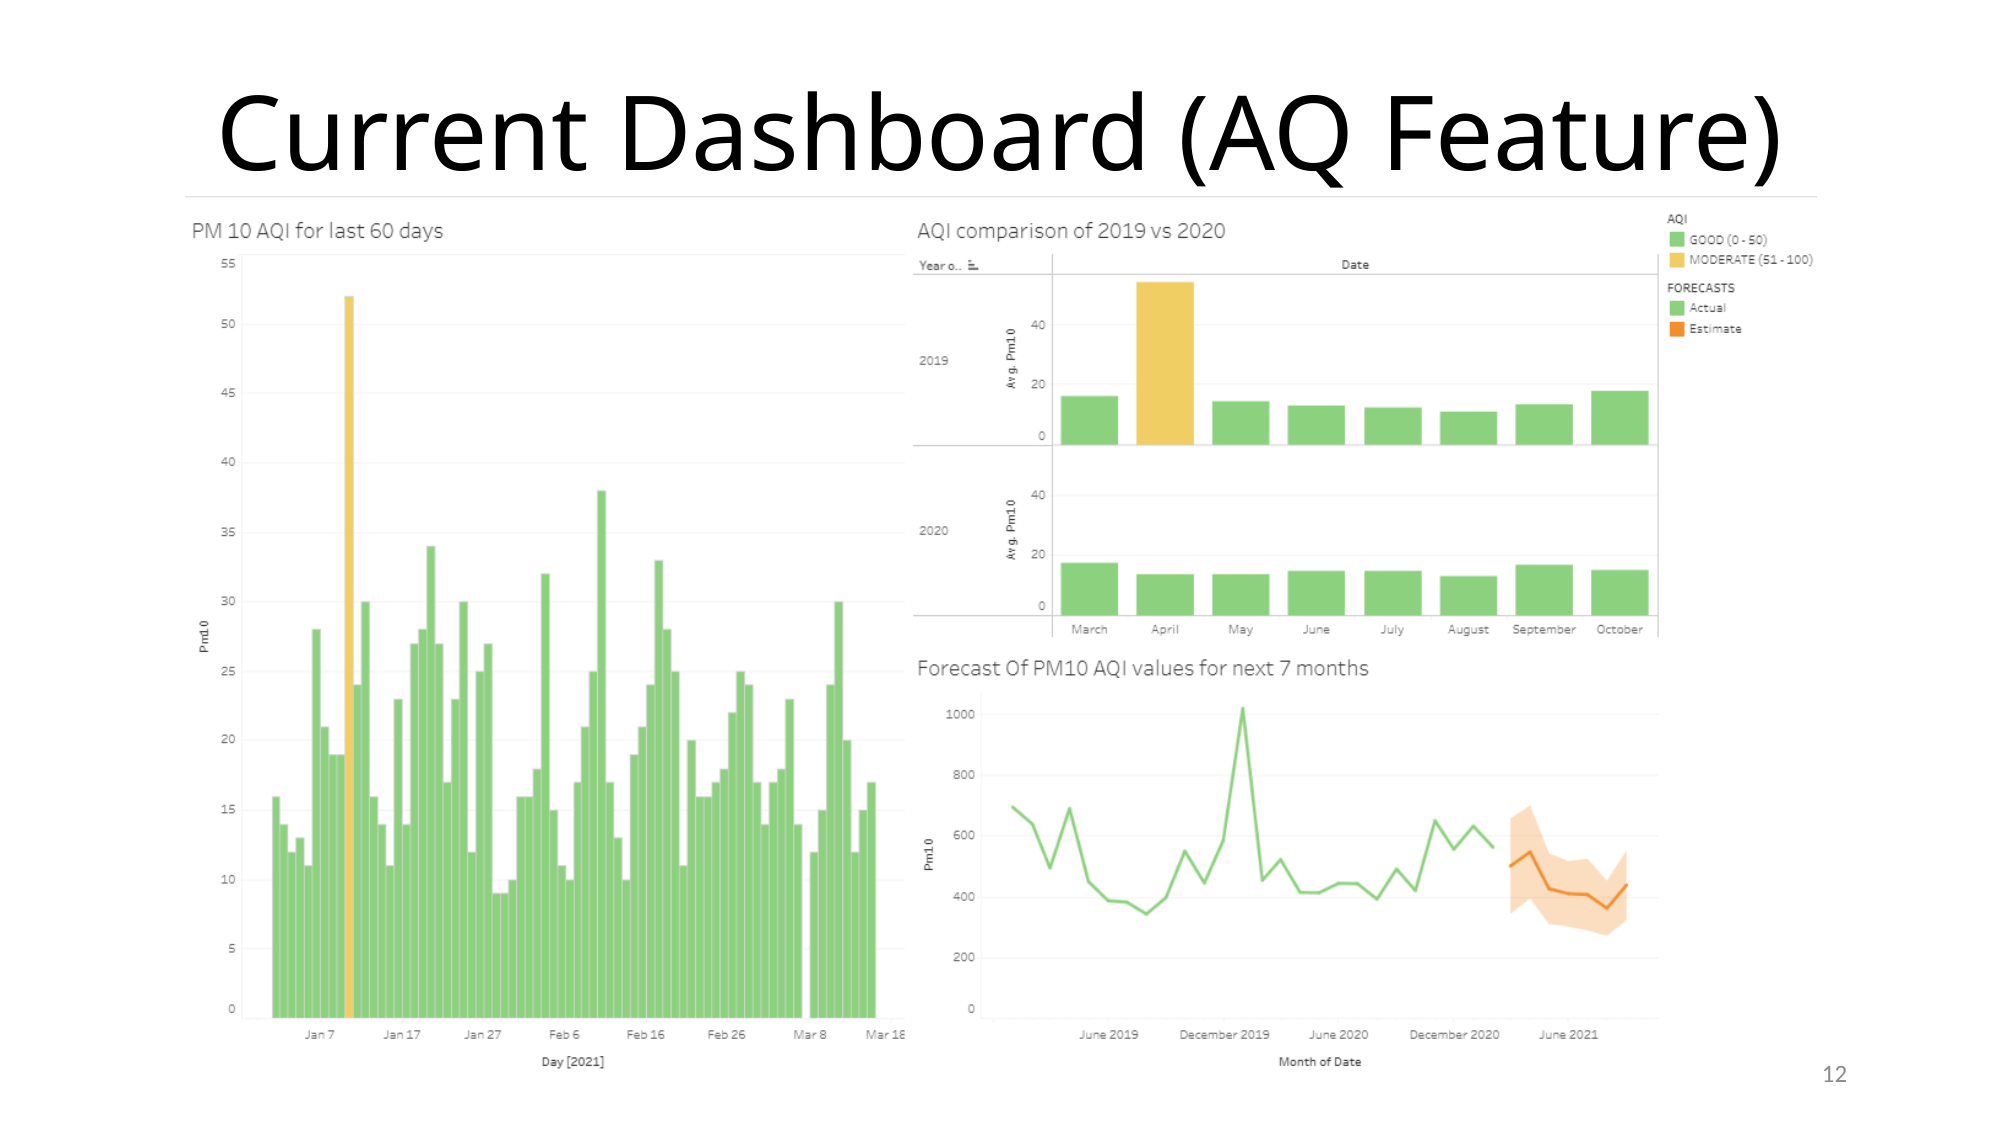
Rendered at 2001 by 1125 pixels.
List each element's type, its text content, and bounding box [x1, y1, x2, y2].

slide_number 12 [1412, 1042, 1863, 1103]
title Current Dashboard (AQ Feature) [137, 47, 1863, 201]
picture [184, 195, 1817, 1071]
